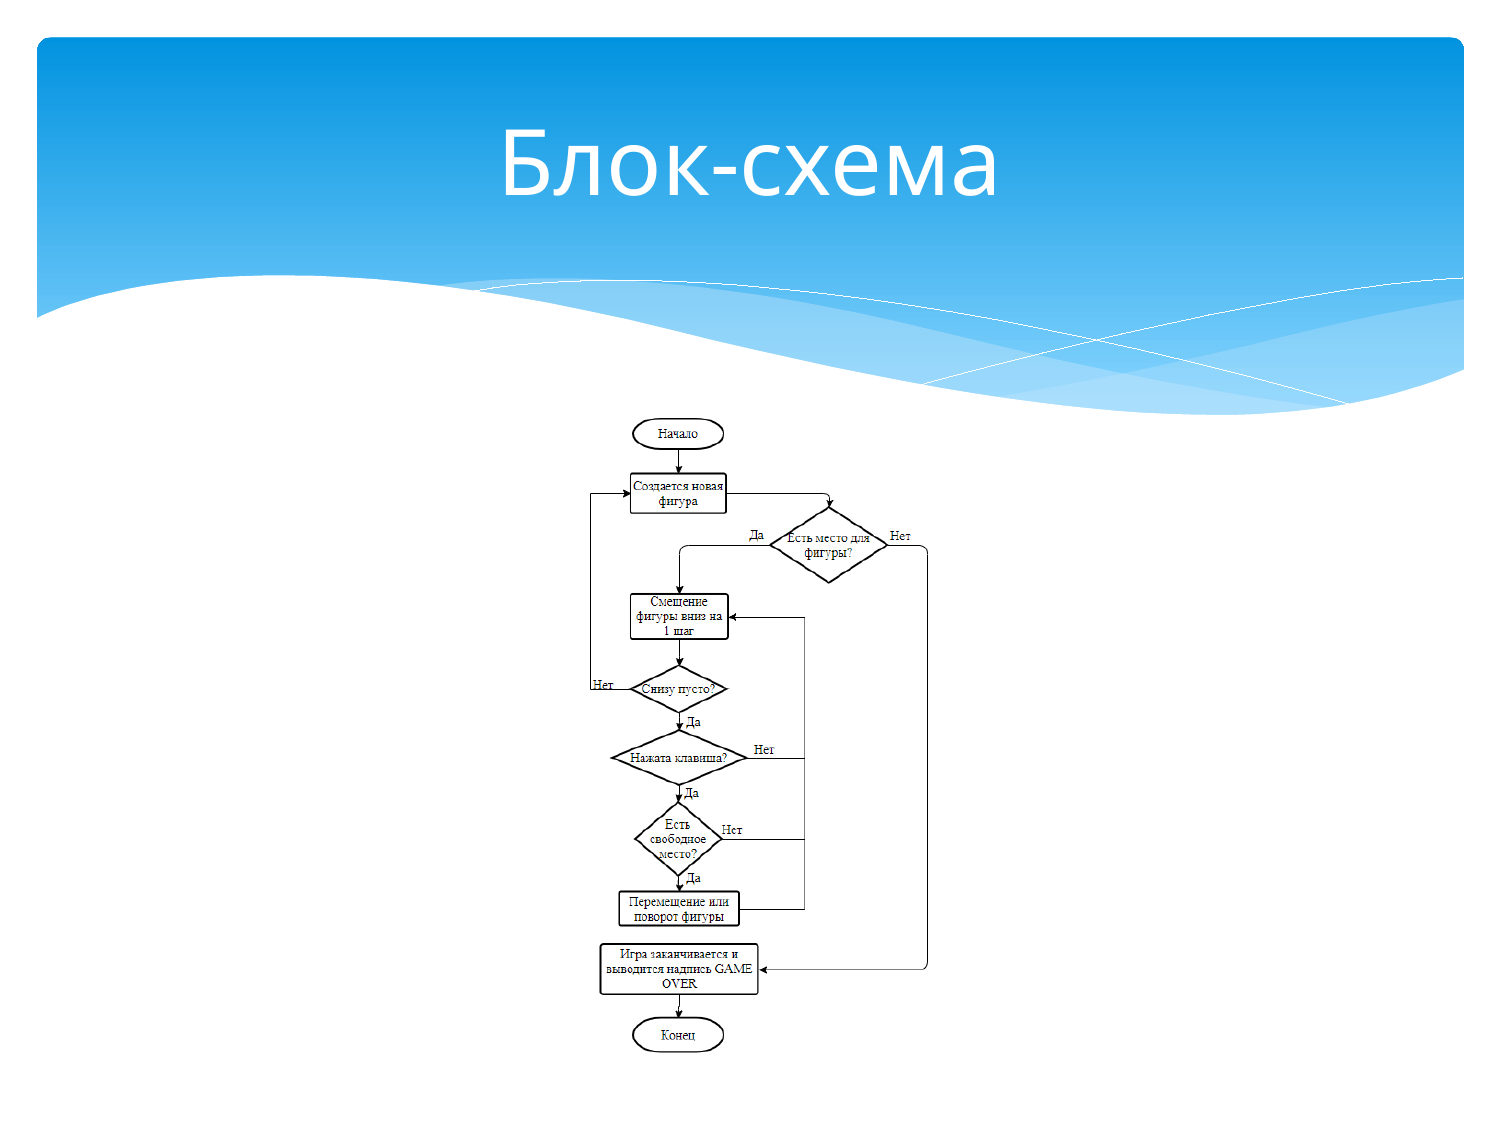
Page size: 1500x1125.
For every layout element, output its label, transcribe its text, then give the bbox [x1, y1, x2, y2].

picture [560, 408, 955, 1075]
title Блок-схема [75, 55, 1425, 261]
